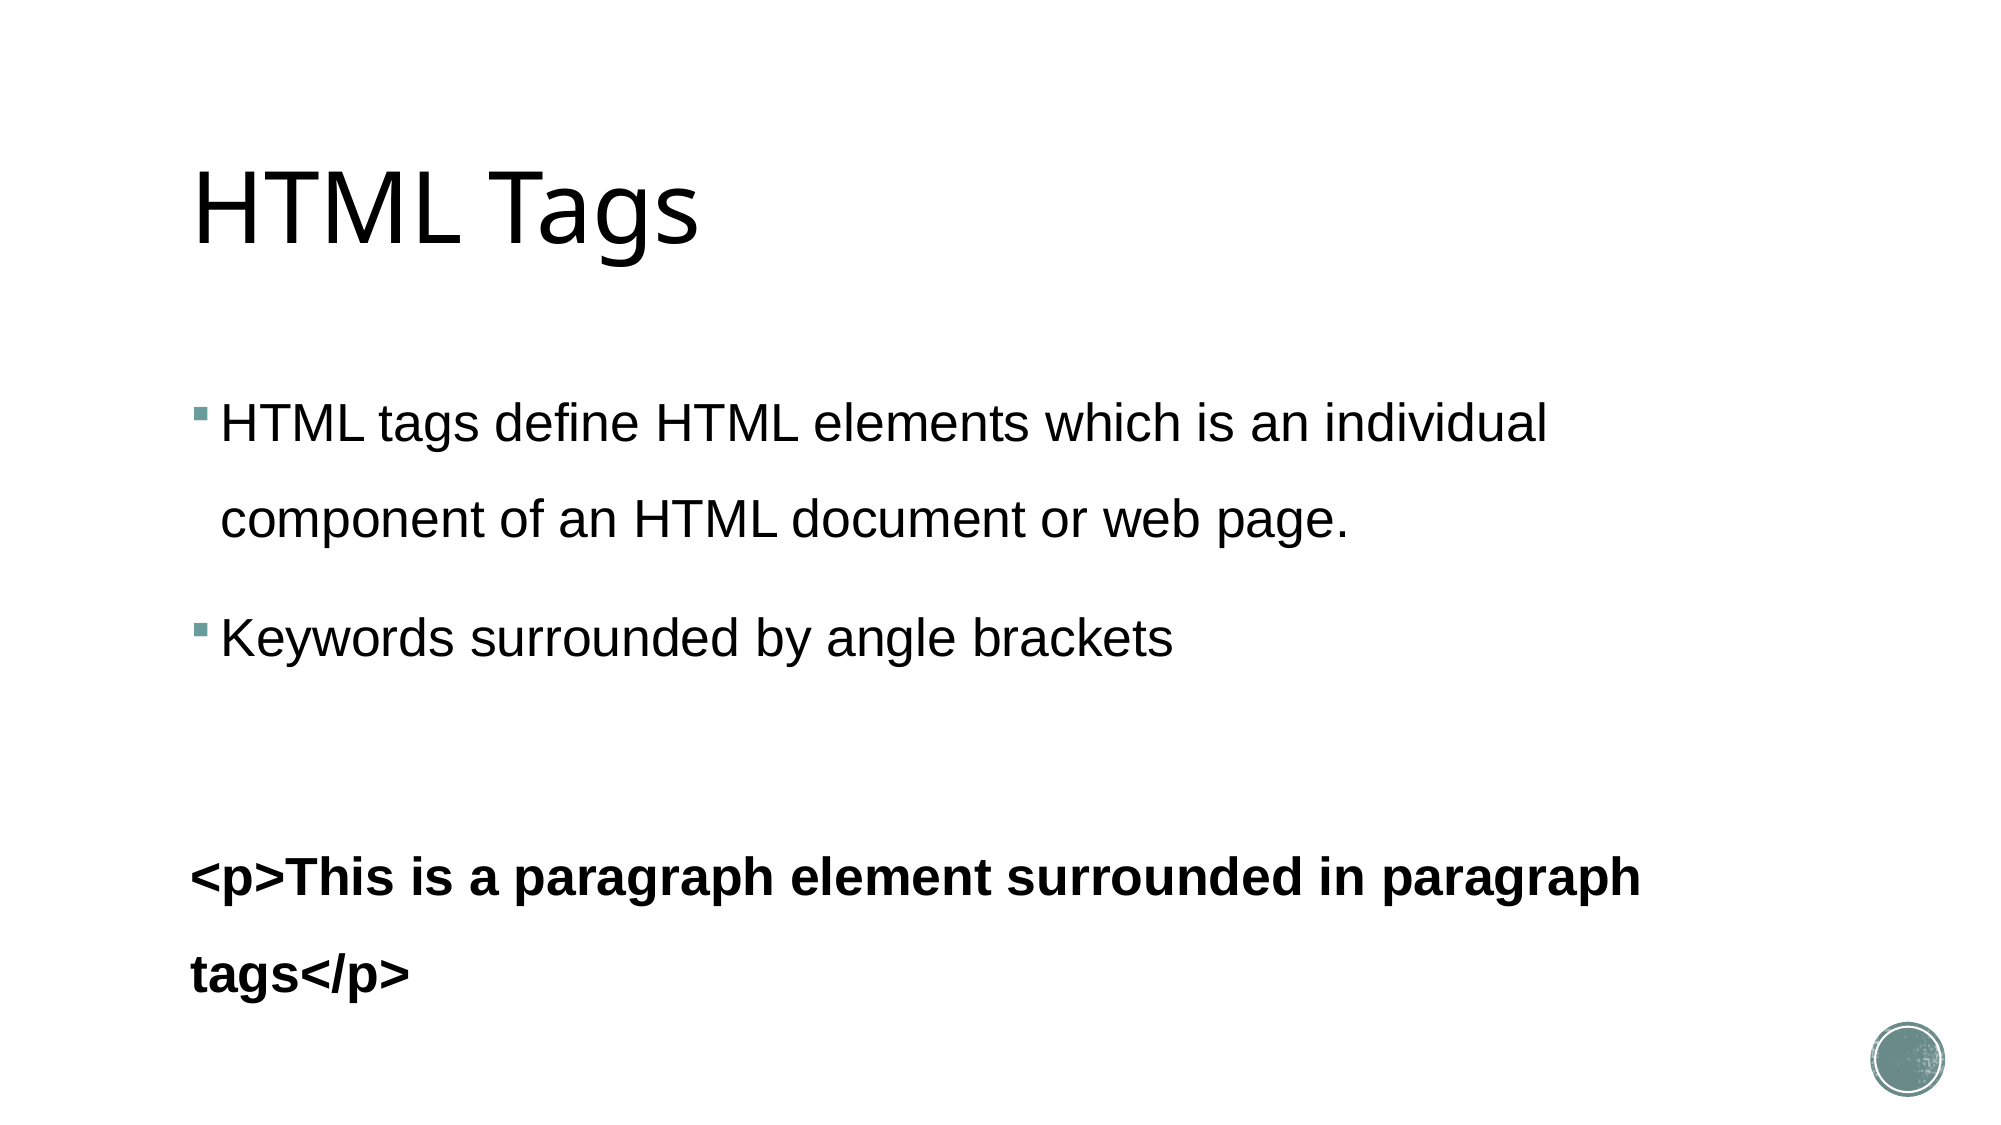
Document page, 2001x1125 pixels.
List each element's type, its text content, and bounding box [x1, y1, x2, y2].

list HTML tags define HTML elements which is an individual component of an HTML document or web page. Keywords surrounded by angle brackets <p>This is a paragraph element surrounded in paragraph tags</p> [175, 348, 1826, 1013]
title HTML Tags [175, 79, 1826, 344]
